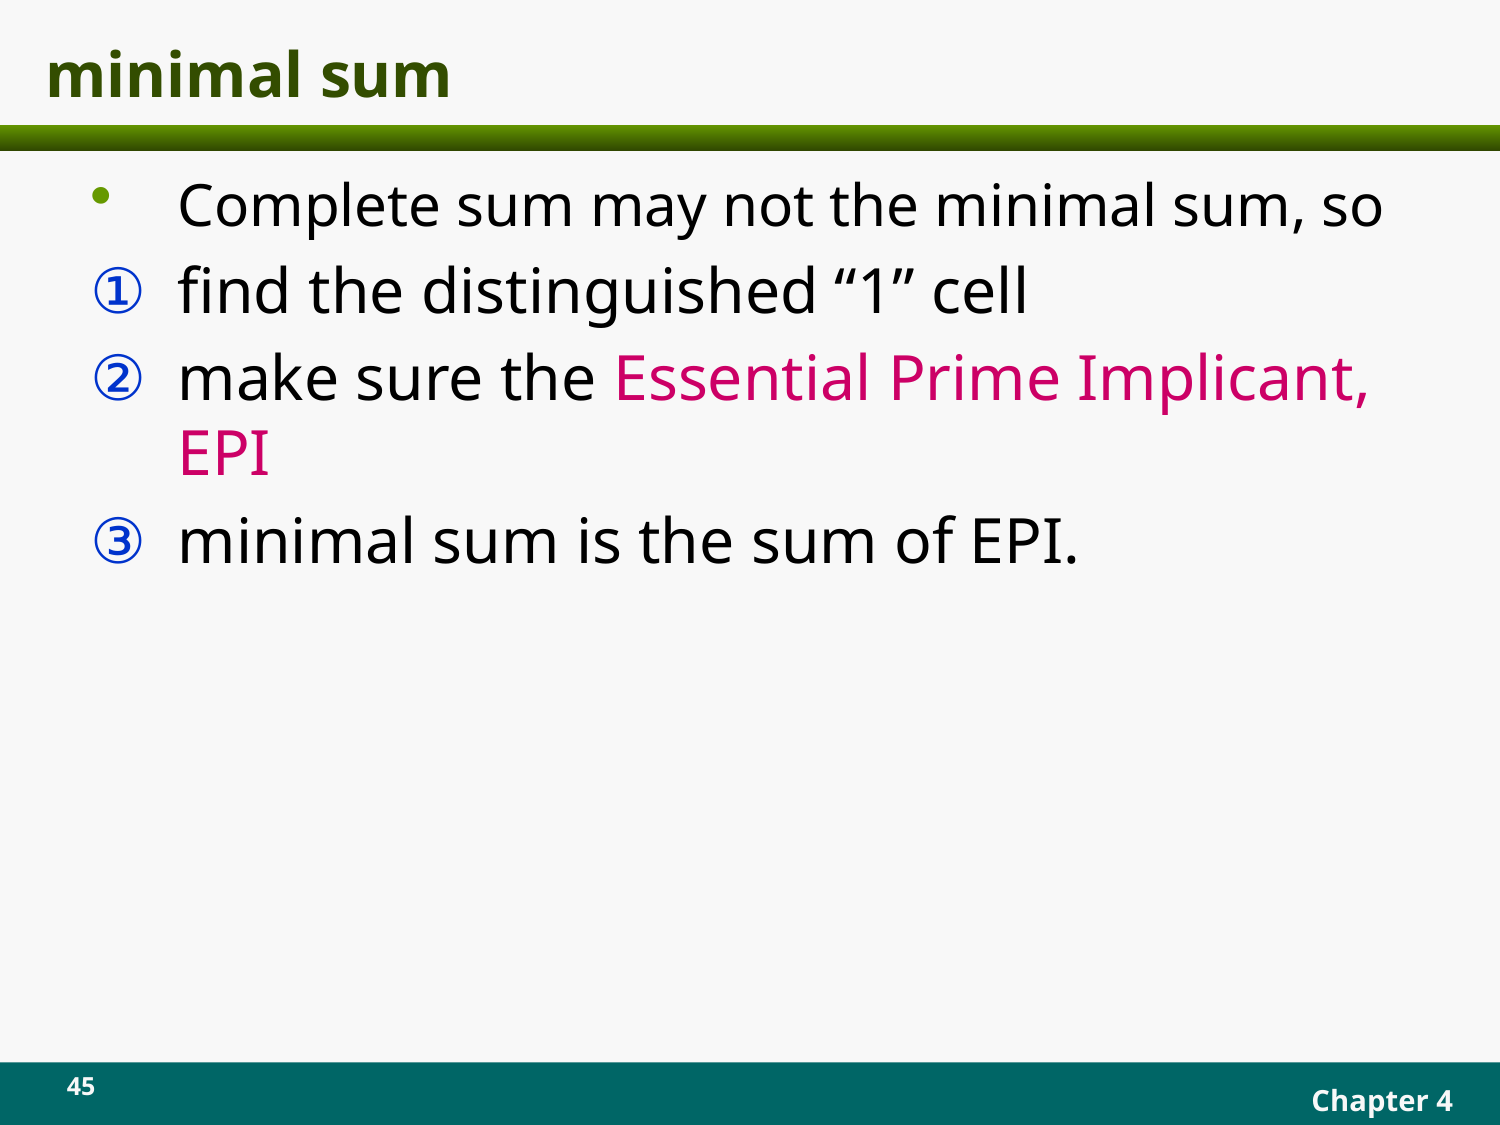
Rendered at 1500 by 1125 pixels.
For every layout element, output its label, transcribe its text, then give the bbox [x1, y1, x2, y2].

title minimal sum [30, 24, 1442, 120]
footer Chapter 4 [868, 1074, 1469, 1125]
list Complete sum may not the minimal sum, so find the distinguished “1” cell make sure the Essential Prime Implicant, EPI minimal sum is the sum of EPI. [75, 160, 1425, 1071]
slide_number 45 [37, 1062, 125, 1113]
